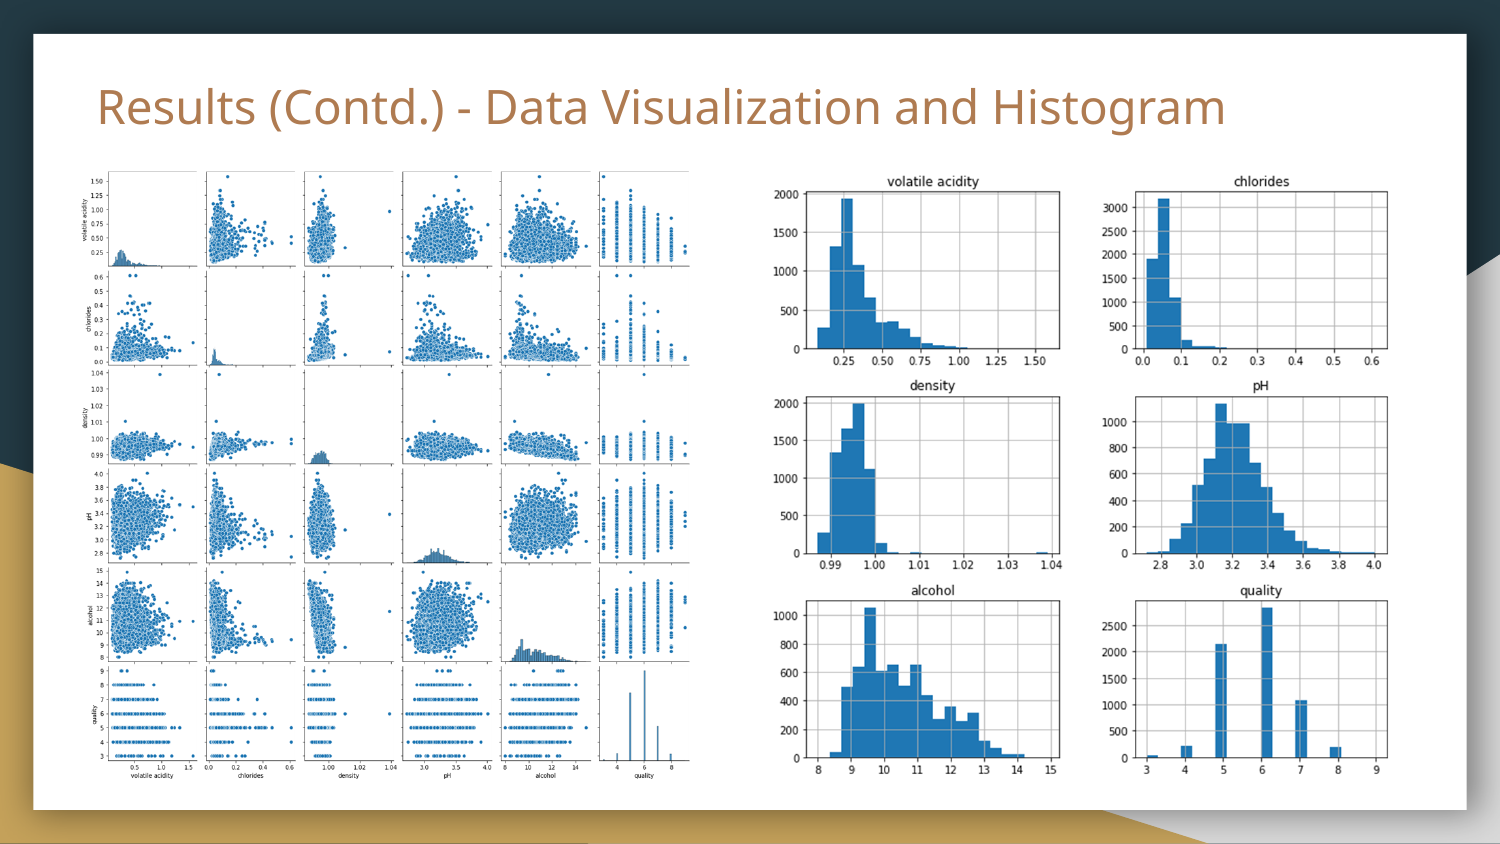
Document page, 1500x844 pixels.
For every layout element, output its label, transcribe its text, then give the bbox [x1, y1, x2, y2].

title Results (Contd.) - Data Visualization and Histogram [81, 61, 1451, 150]
picture [77, 168, 692, 783]
picture [765, 168, 1394, 783]
